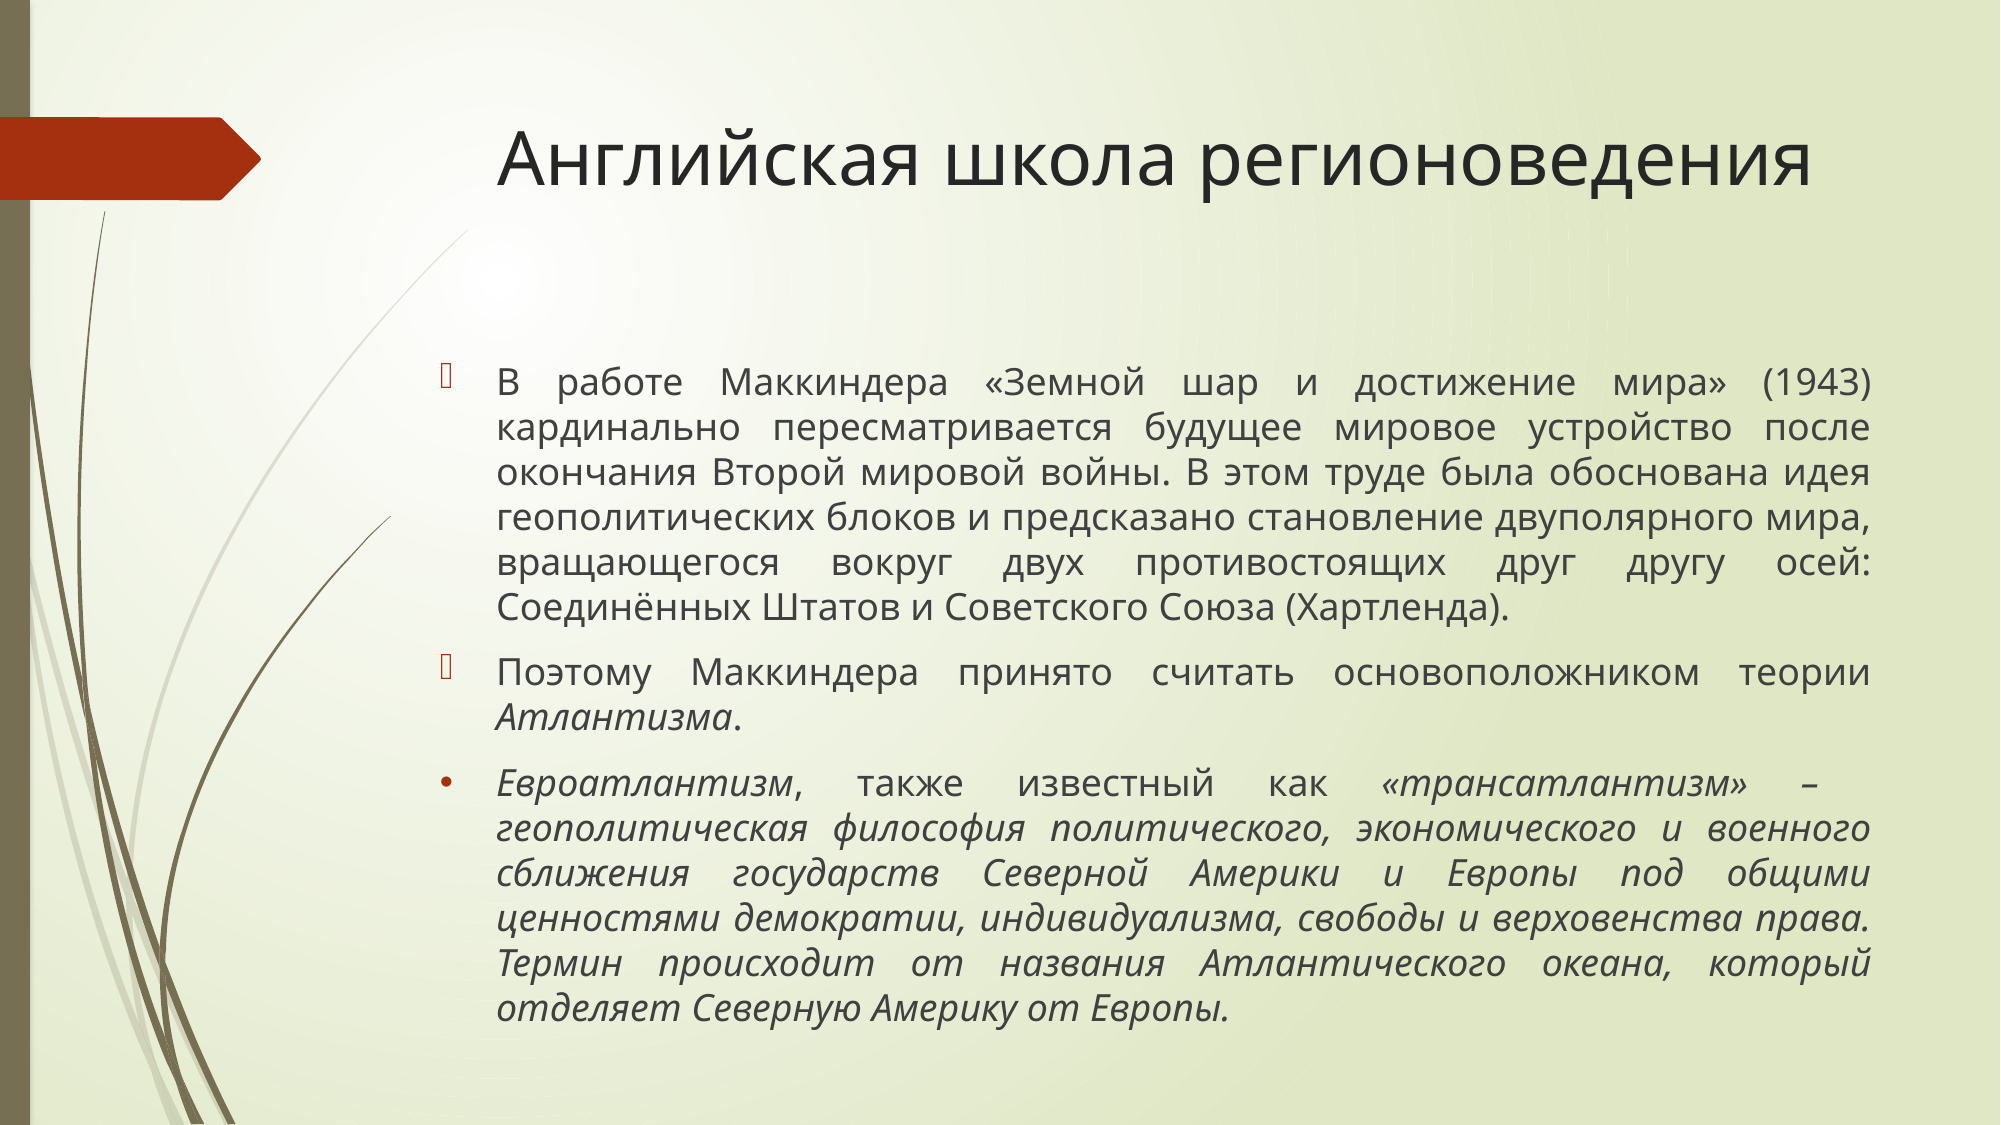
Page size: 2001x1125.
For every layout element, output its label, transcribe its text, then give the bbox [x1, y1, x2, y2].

list В работе Маккиндера «Земной шар и достижение мира» (1943) кардинально пересматривается будущее мировое устройство после окончания Второй мировой войны. В этом труде была обоснована идея геополитических блоков и предсказано становление двуполярного мира, вращающегося вокруг двух противостоящих друг другу осей: Соединённых Штатов и Советского Союза (Хартленда). Поэтому Маккиндера принято считать основоположником теории Атлантизма. Евроатлантизм, также известный как «трансатлантизм» – геополитическая философия политического, экономического и военного сближения государств Северной Америки и Европы под общими ценностями демократии, индивидуализма, свободы и верховенства права. Термин происходит от названия Атлантического океана, который отделяет Северную Америку от Европы. [424, 350, 1888, 1069]
title Английская школа регионоведения [425, 102, 1888, 313]
